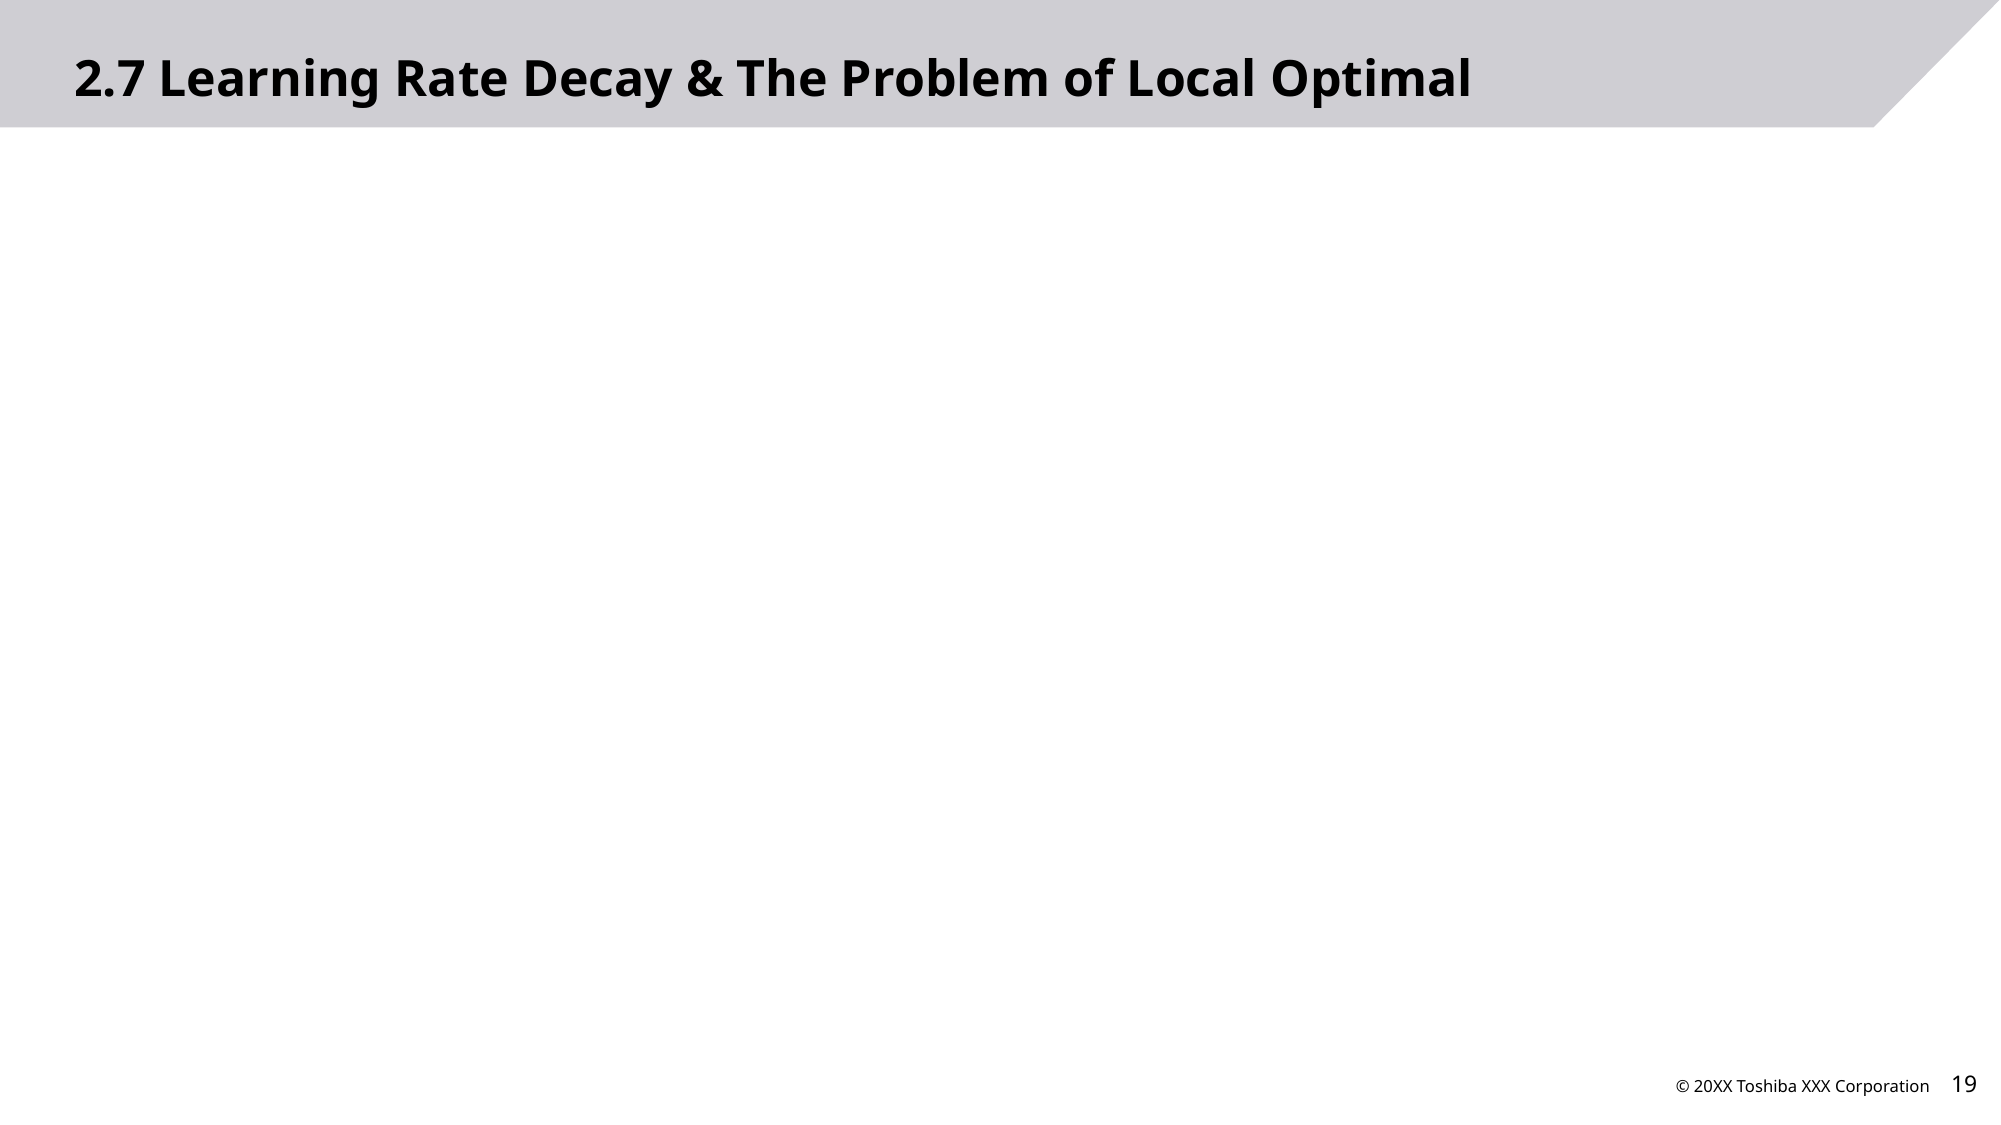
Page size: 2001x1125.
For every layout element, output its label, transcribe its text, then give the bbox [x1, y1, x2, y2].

title 2.7 Learning Rate Decay & The Problem of Local Optimal [0, 2, 1873, 125]
